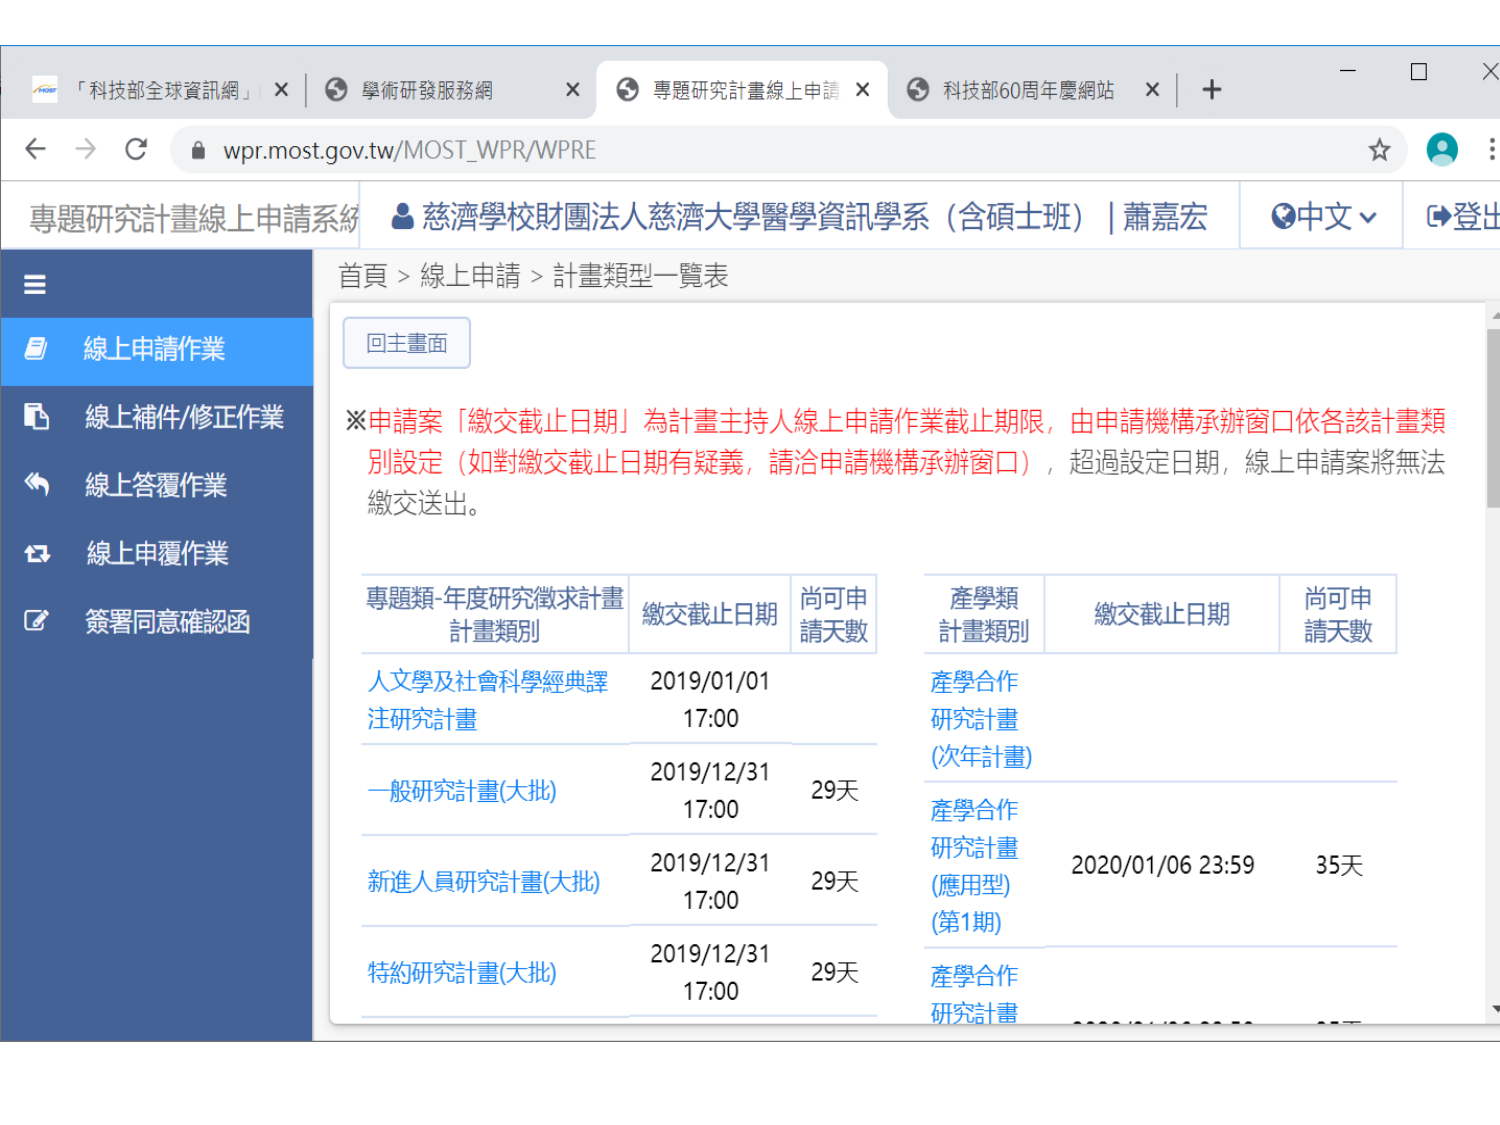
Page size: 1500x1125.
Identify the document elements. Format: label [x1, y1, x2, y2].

picture [0, 44, 1500, 1042]
